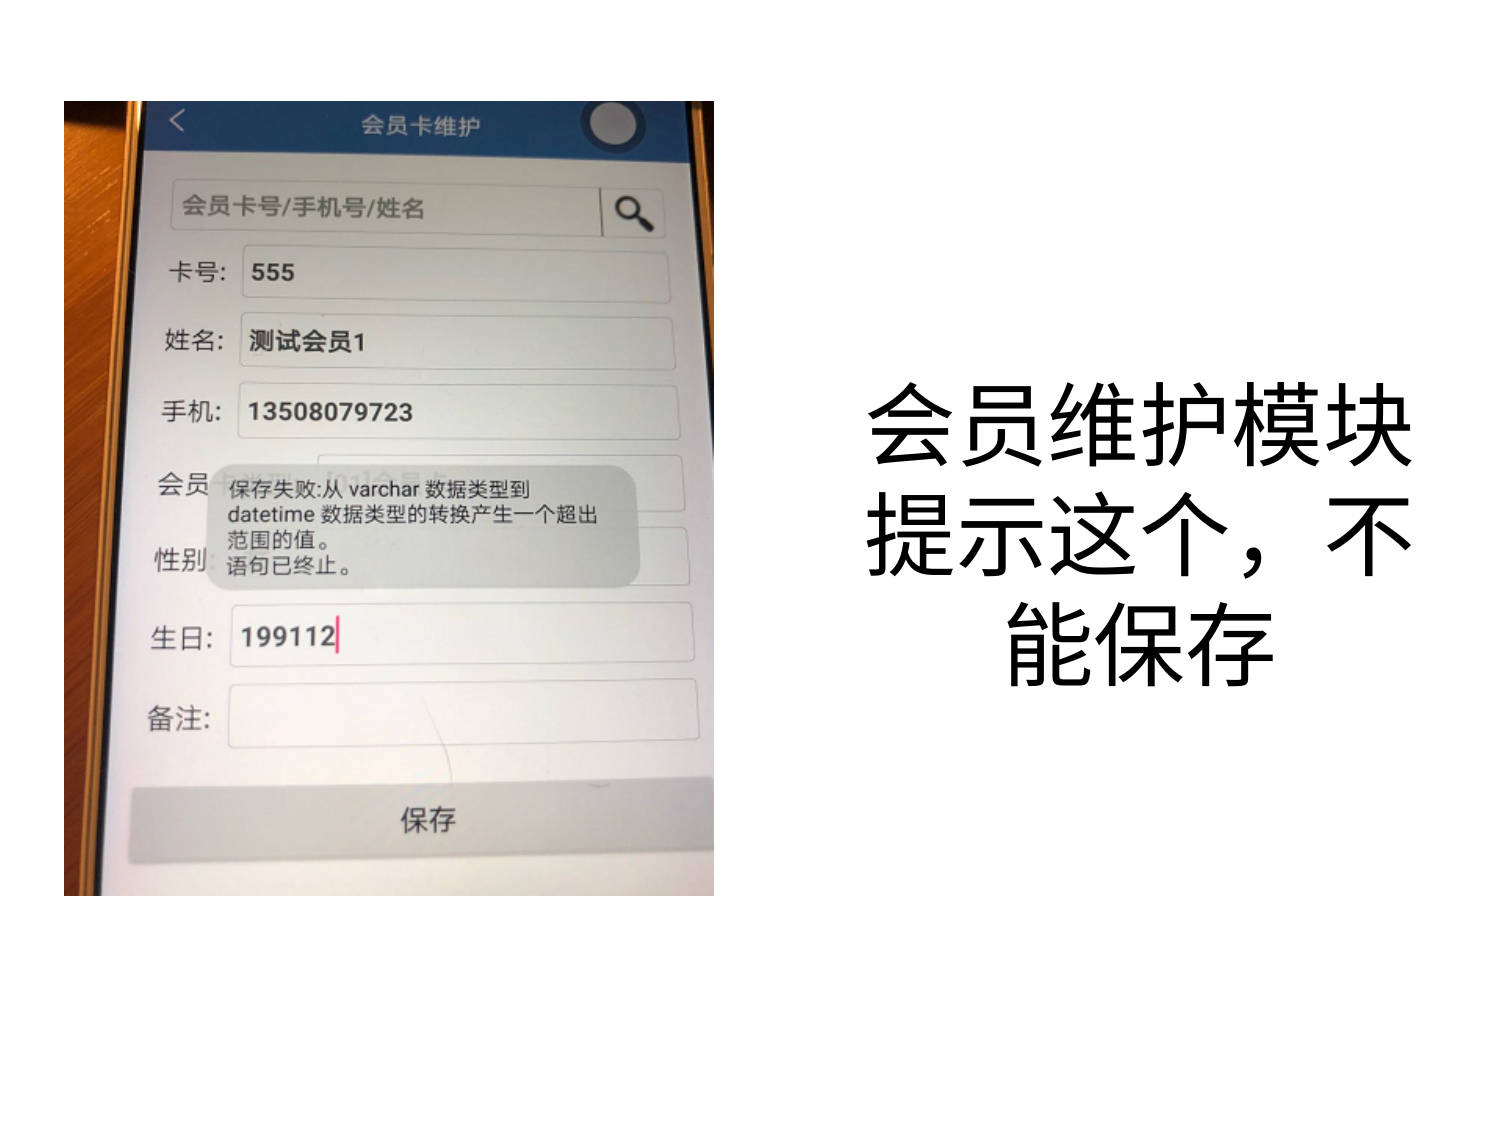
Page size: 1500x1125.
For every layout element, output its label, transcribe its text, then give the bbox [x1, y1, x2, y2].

picture [64, 101, 714, 896]
title 会员维护模块提示这个，不能保存 [832, 314, 1447, 752]
